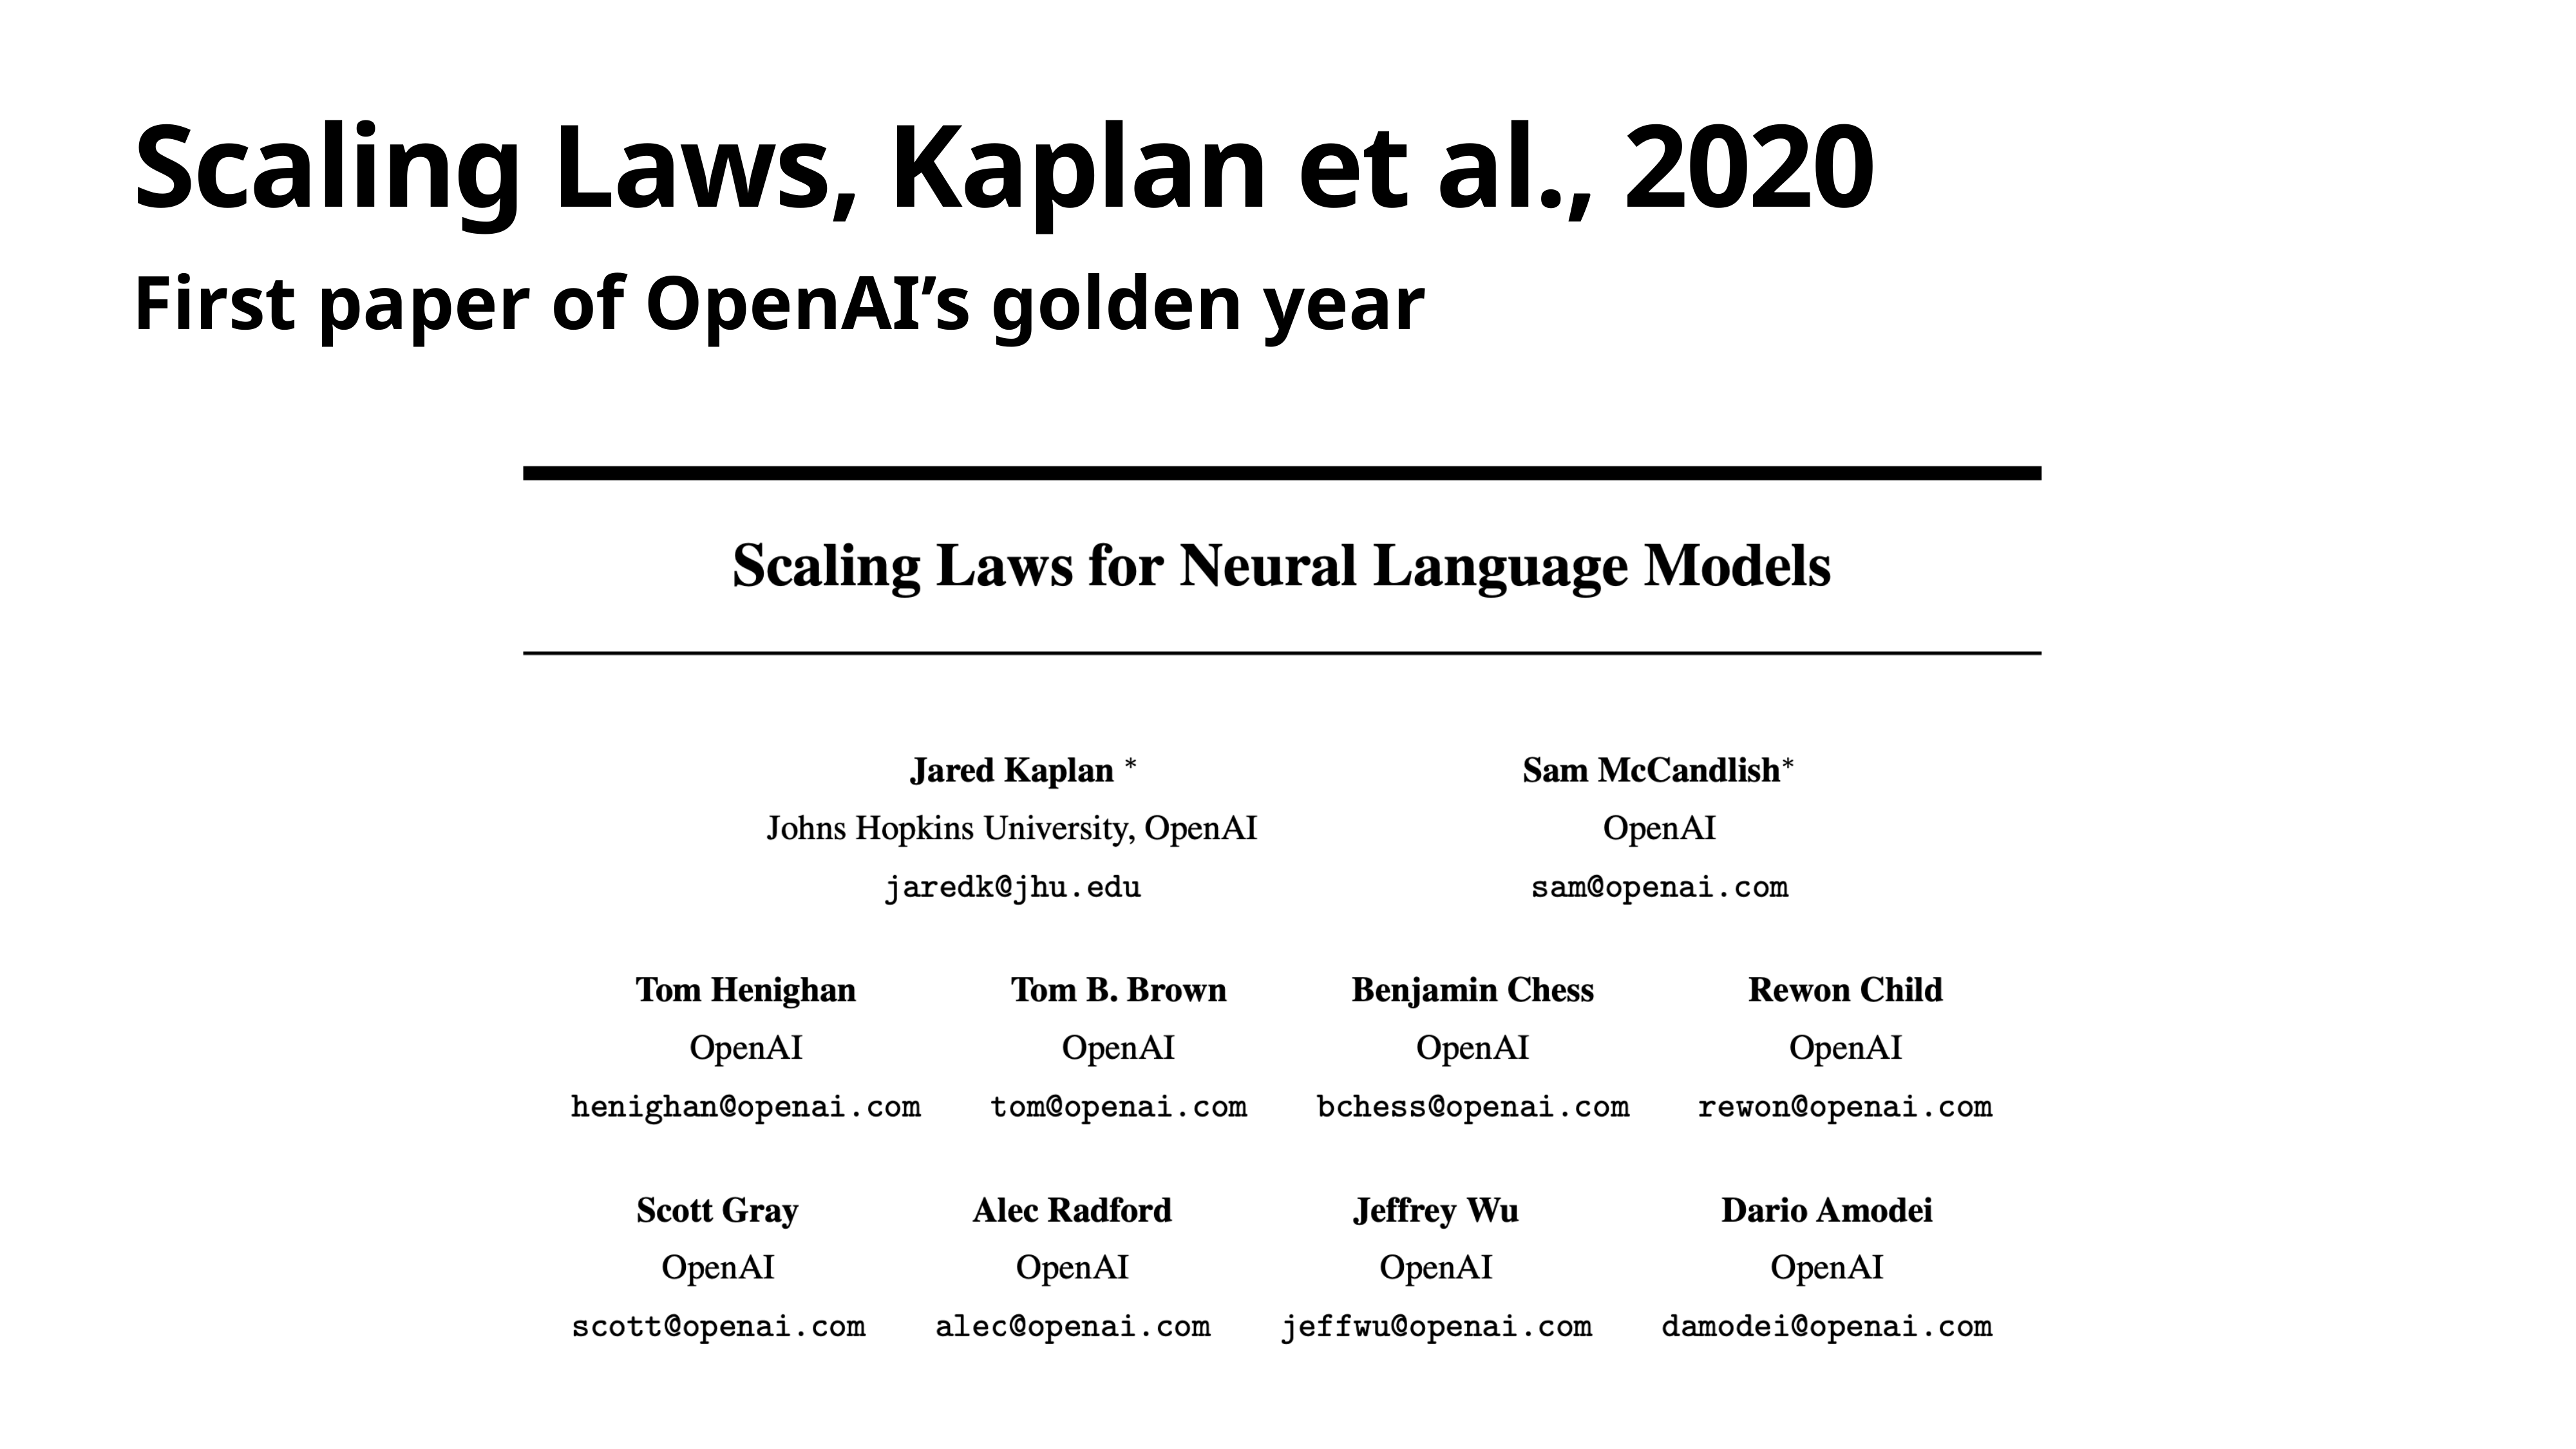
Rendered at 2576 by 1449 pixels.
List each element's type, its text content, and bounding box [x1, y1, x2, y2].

picture [503, 430, 2073, 1411]
title Scaling Laws, Kaplan et al., 2020 [127, 113, 2449, 250]
list First paper of OpenAI’s golden year [127, 250, 2449, 350]
